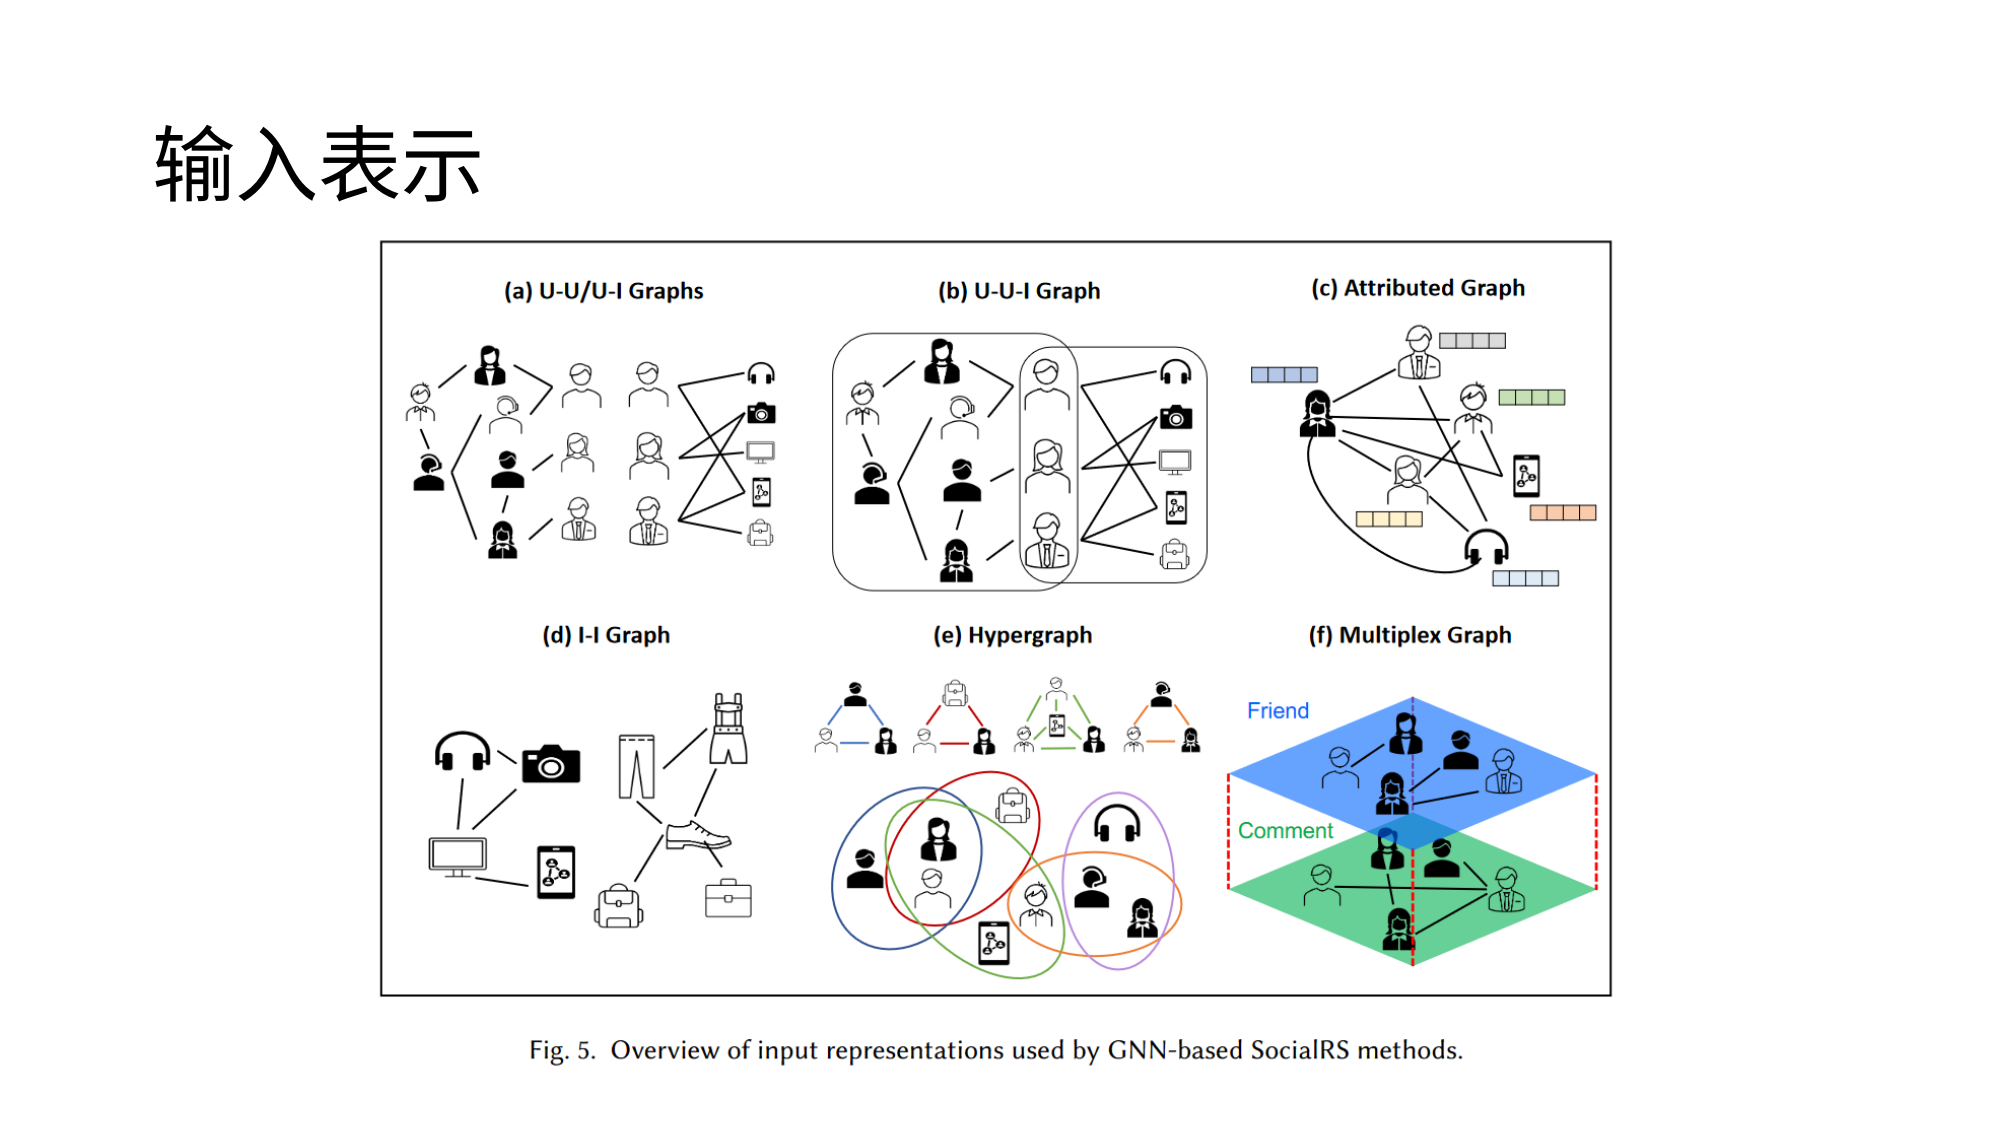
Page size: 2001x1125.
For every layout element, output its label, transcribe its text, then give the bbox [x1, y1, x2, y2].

picture [356, 218, 1644, 1095]
title 输入表示 [137, 59, 1863, 278]
